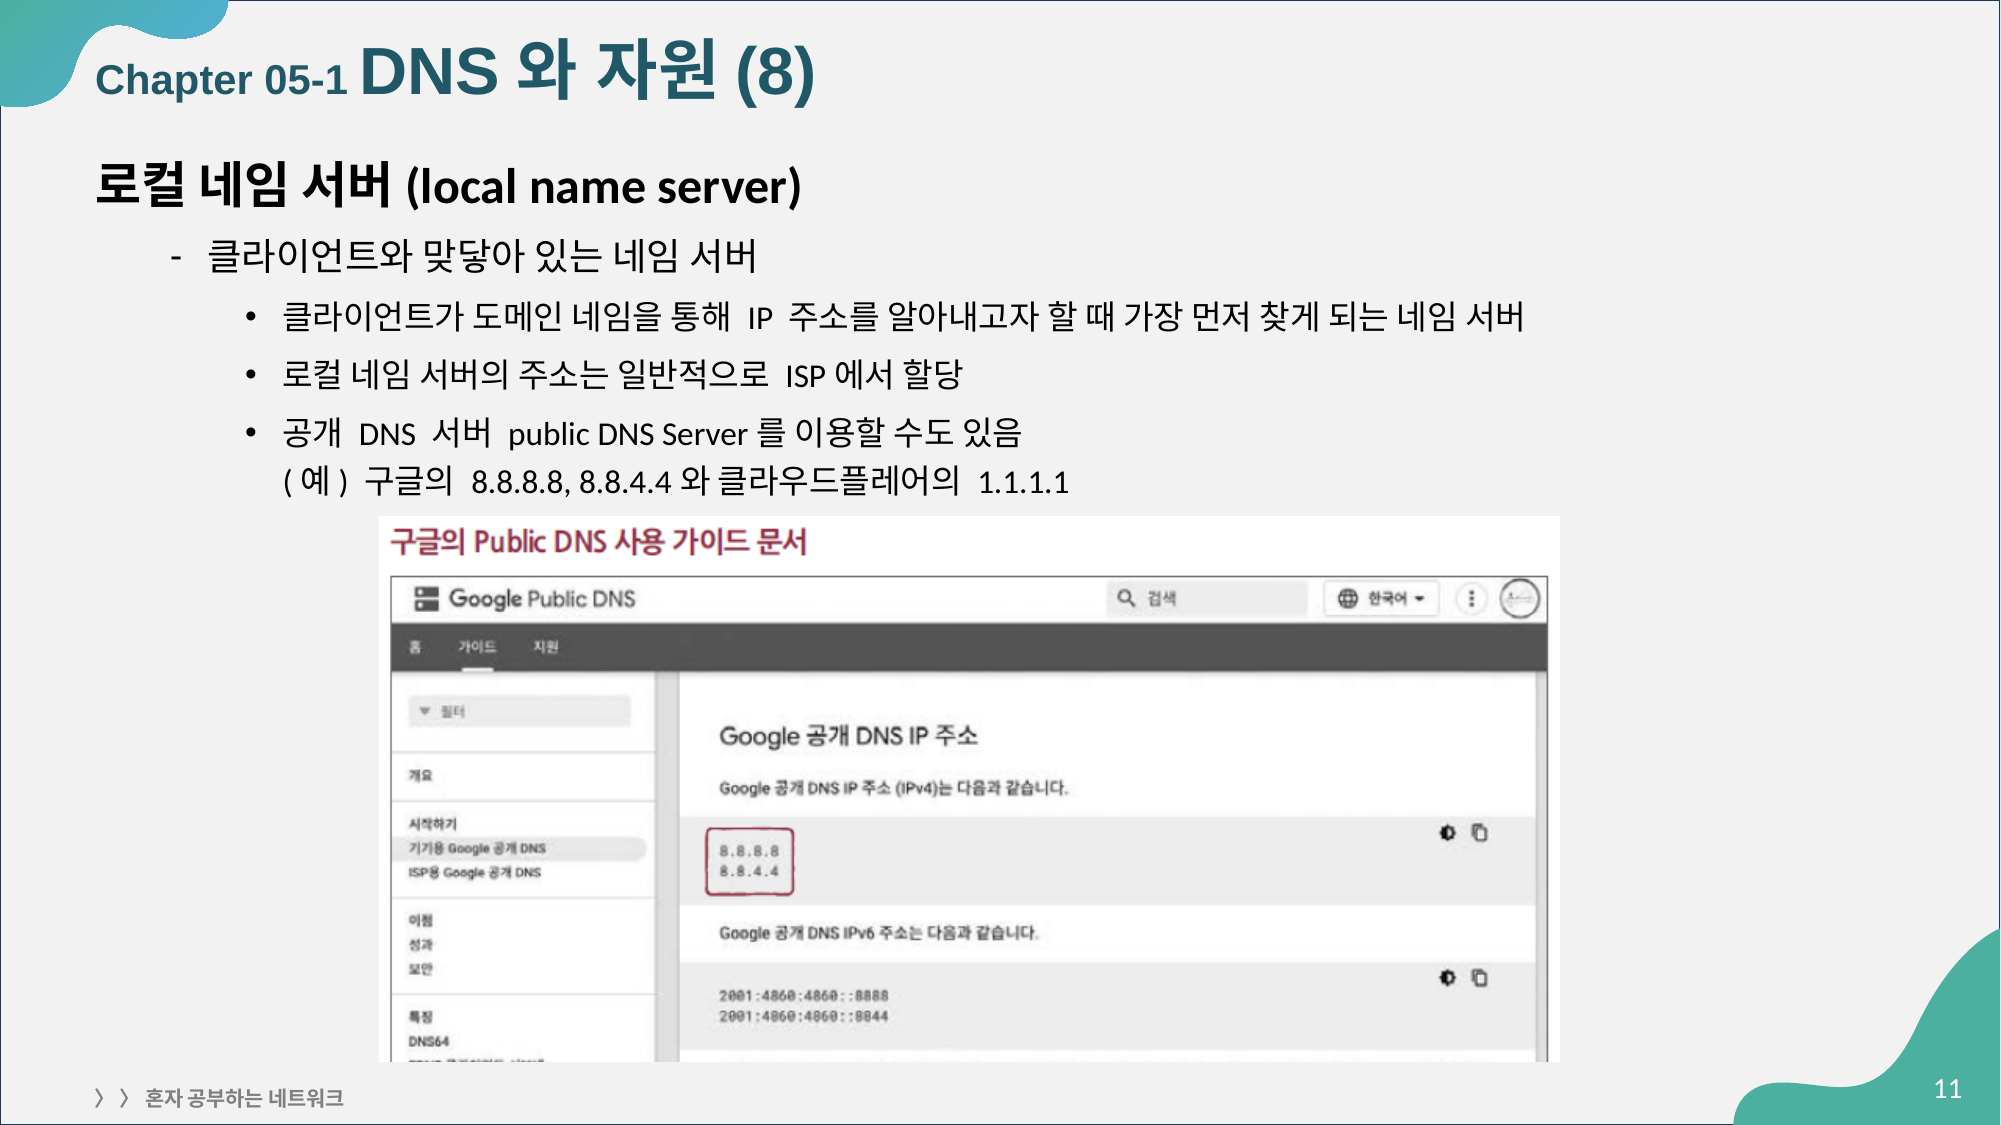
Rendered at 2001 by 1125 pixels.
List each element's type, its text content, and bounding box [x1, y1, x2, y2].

title Chapter 05-1 DNS와 자원(8) [79, 17, 1931, 128]
list 로컬 네임 서버(local name server) 클라이언트와 맞닿아 있는 네임 서버 클라이언트가 도메인 네임을 통해 IP 주소를 알아내고자 할 때 가장 먼저 찾게 되는 네임 서버 로컬 네임 서버의 주소는 일반적으로 ISP에서 할당 공개 DNS 서버 public DNS Server를 이용할 수도 있음 (예) 구글의 8.8.8.8, 8.8.4.4와 클라우드플레어의 1.1.1.1 [79, 133, 1931, 1079]
footer 〉 〉 혼자 공부하는 네트워크 [79, 1079, 755, 1114]
slide_number ‹#› [1917, 1061, 1984, 1122]
picture [378, 515, 1561, 1062]
